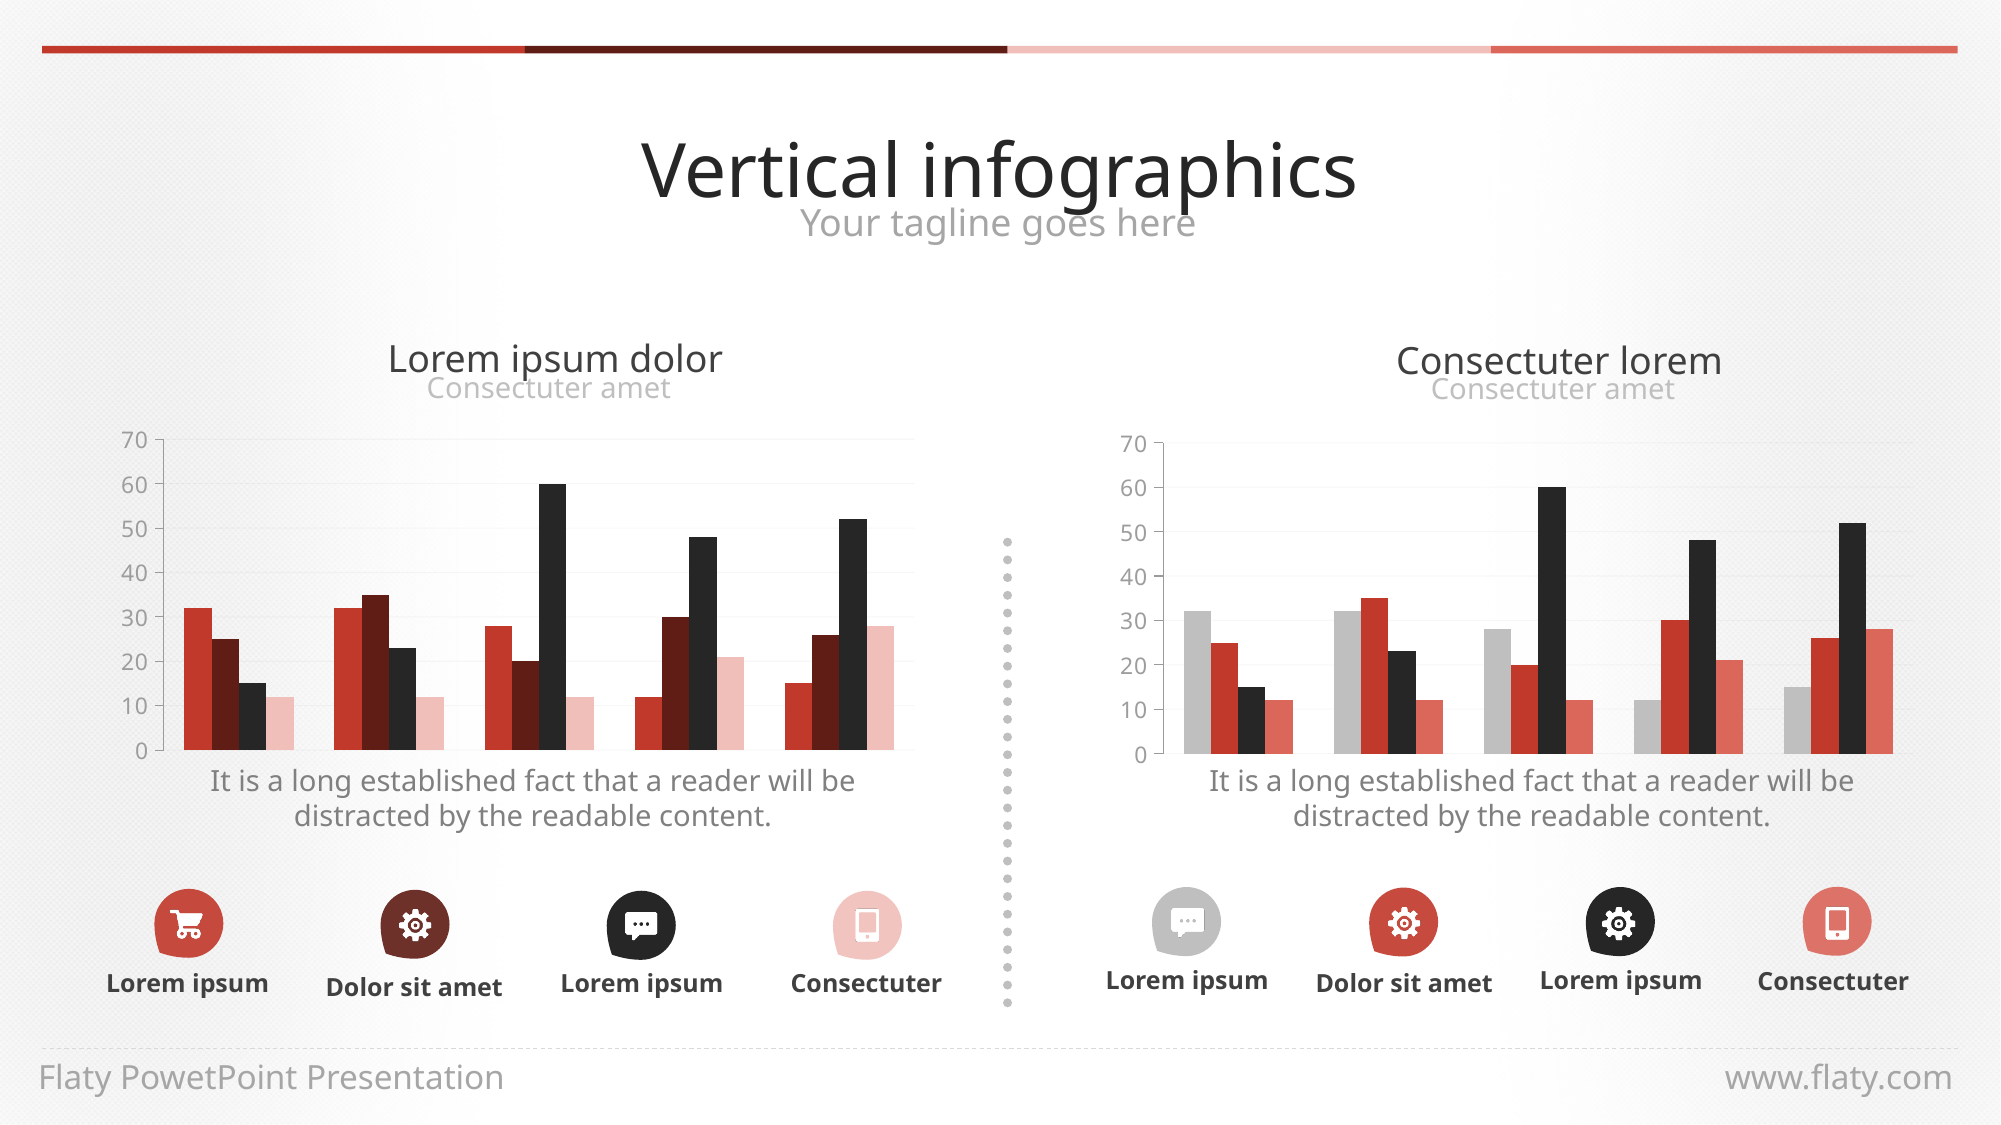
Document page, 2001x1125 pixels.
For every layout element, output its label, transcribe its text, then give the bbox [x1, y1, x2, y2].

chart [104, 416, 932, 773]
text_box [42, 45, 1958, 54]
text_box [554, 890, 730, 1006]
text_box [1099, 886, 1275, 1003]
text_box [1533, 886, 1709, 1003]
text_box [320, 889, 508, 1010]
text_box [783, 890, 950, 1006]
chart [1103, 420, 1931, 777]
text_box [100, 888, 276, 1006]
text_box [1310, 887, 1498, 1006]
text_box Your tagline goes here [0, 191, 2000, 251]
text_box Vertical infographics [0, 115, 2000, 191]
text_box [364, 328, 747, 413]
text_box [1368, 329, 1751, 415]
text_box Flaty PowetPoint Presentation [23, 1048, 610, 1104]
text_box www.flaty.com [1479, 1048, 1969, 1104]
text_box It is a long established fact that a reader will be distracted by the readable content. [1143, 777, 1921, 840]
text_box It is a long established fact that a reader will be distracted by the readable content. [144, 773, 922, 840]
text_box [1750, 886, 1917, 1004]
picture [0, 0, 2001, 1125]
